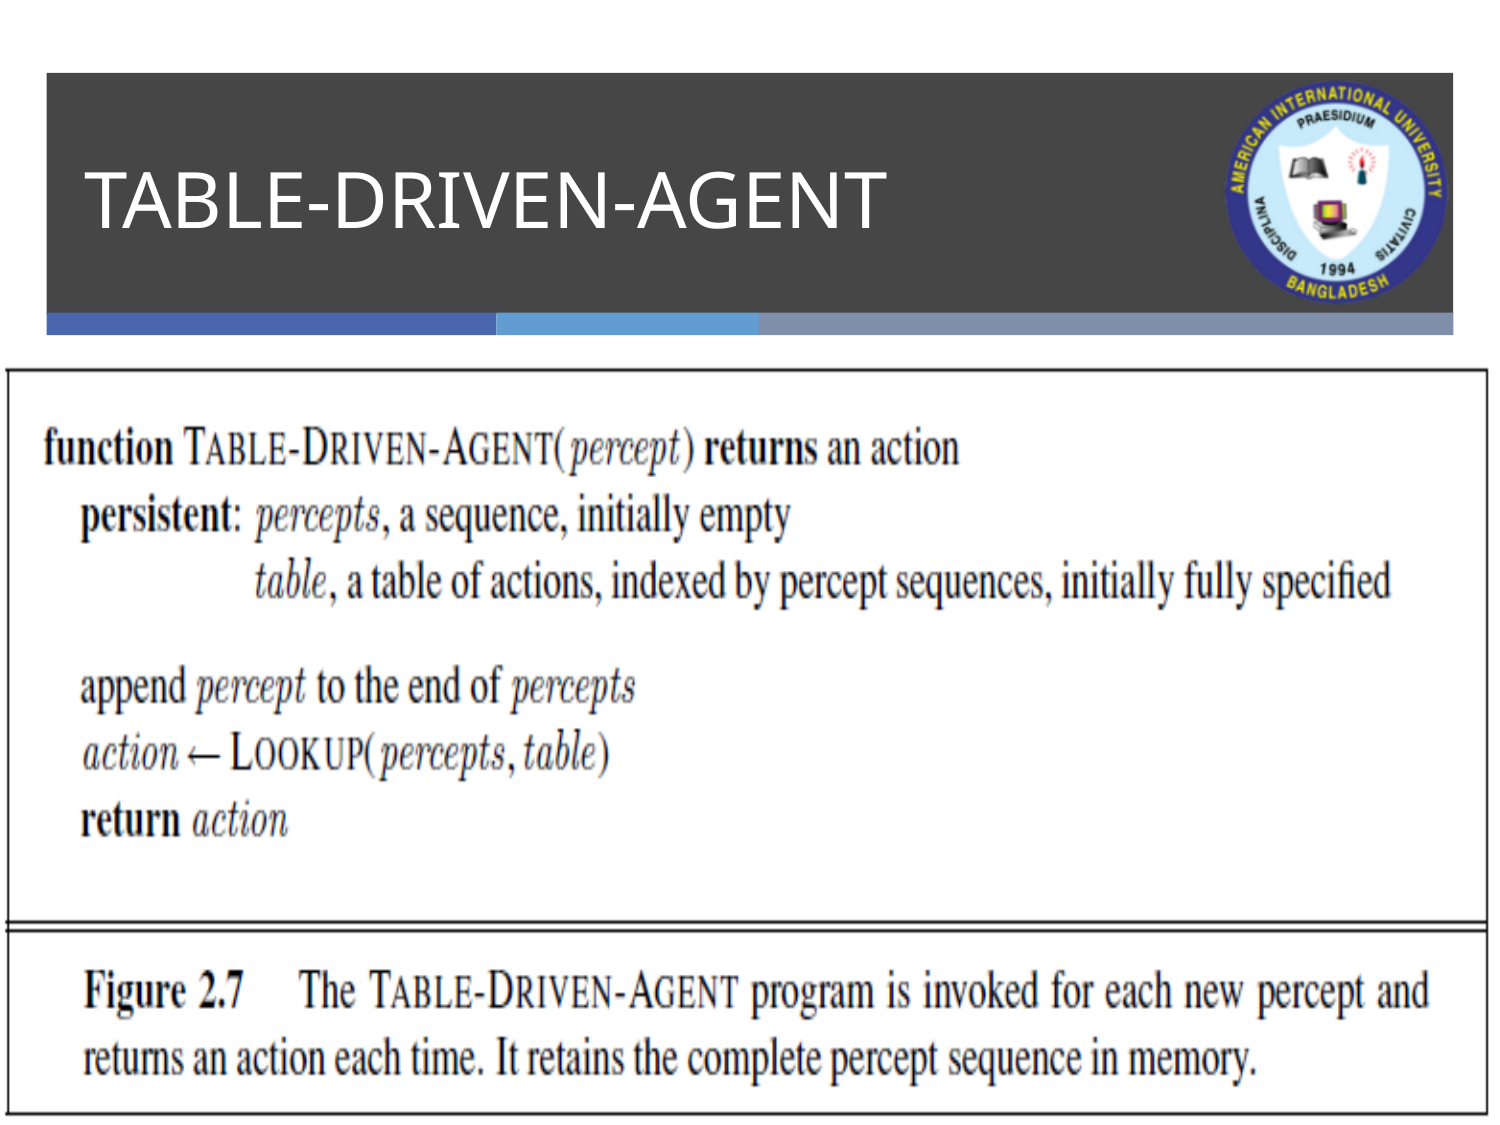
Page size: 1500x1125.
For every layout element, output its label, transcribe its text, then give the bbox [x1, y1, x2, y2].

picture [1220, 75, 1454, 310]
picture [0, 354, 1500, 1125]
title TABLE-DRIVEN-AGENT [69, 73, 1351, 253]
